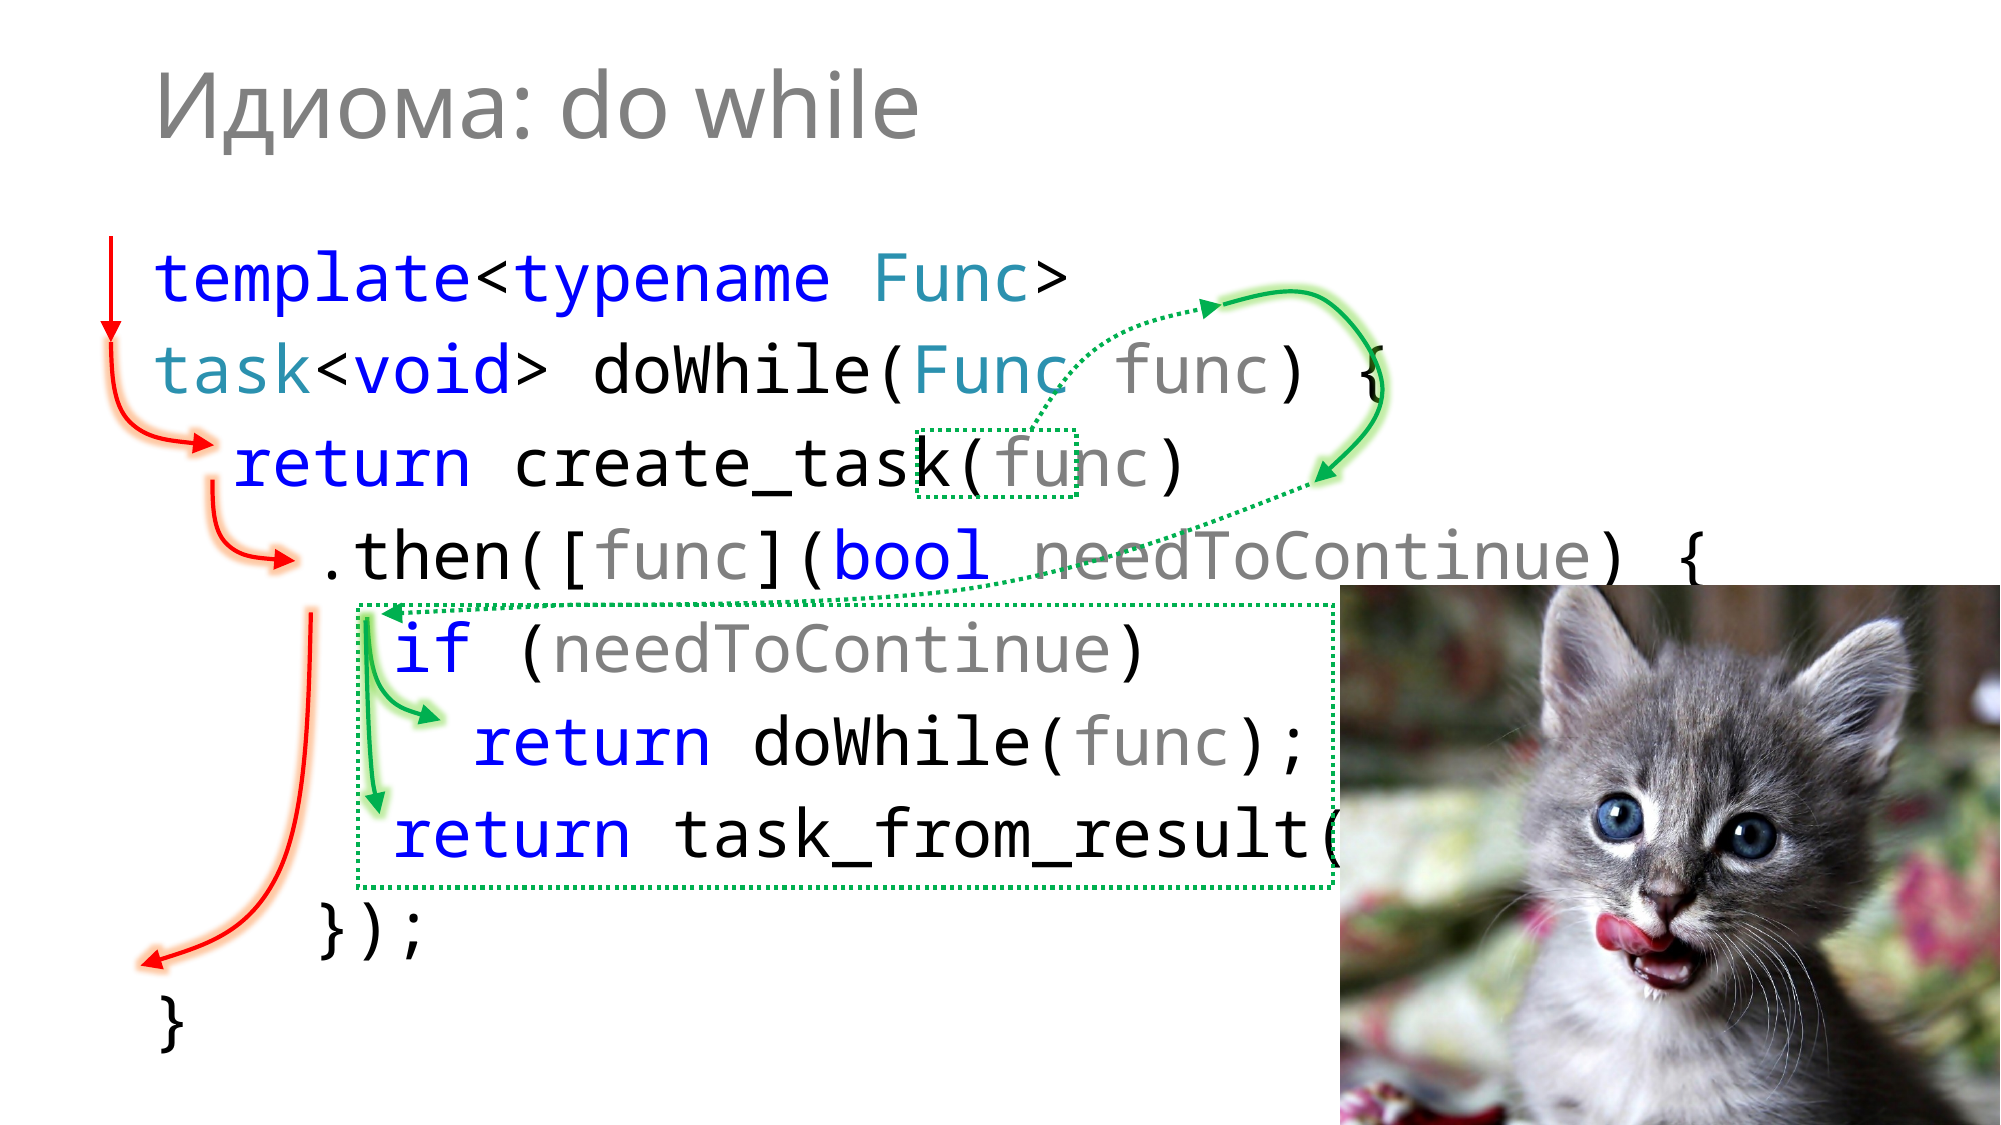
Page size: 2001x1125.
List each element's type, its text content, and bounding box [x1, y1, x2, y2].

text_box [109, 342, 215, 454]
text_box [211, 479, 296, 570]
text_box [1030, 298, 1217, 431]
title Идиома: do while [137, 0, 1863, 218]
slide_number 13 [137, 606, 318, 975]
text_box [357, 604, 1334, 888]
text_box [140, 612, 312, 970]
text_box [381, 484, 1308, 624]
text_box [373, 625, 441, 725]
slide_number 13 [137, 358, 219, 459]
text_box [364, 620, 386, 815]
picture [1340, 585, 2000, 1125]
text_box [916, 429, 1078, 498]
text_box [1222, 290, 1384, 483]
slide_number 13 [206, 474, 300, 576]
list template<typename Func> task<void> doWhile(Func func) { return create_task(func) .then([func](bool needToContinue) { if (needToContinue) return doWhile(func); return task_from_result(); }); } [137, 236, 1863, 1087]
